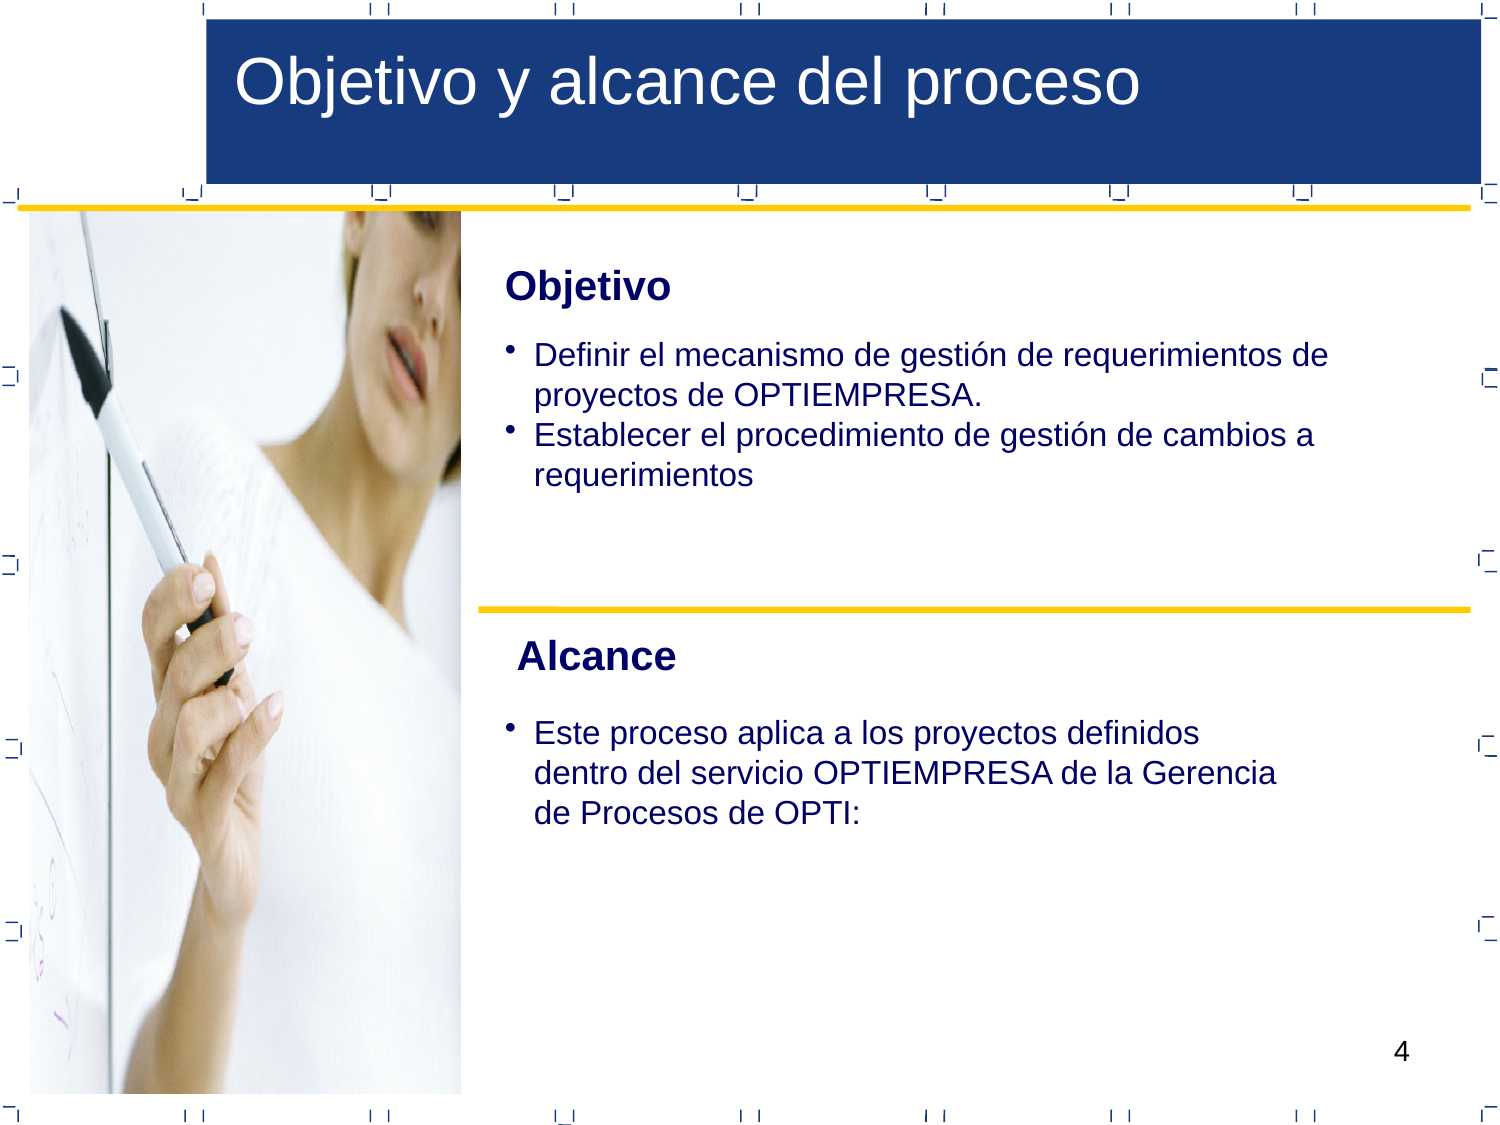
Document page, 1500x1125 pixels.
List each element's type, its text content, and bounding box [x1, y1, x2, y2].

text_box Objetivo y alcance del proceso [219, 30, 1157, 126]
text_box Objetivo [490, 251, 687, 317]
text_box Este proceso aplica a los proyectos definidos dentro del servicio OPTIEMPRESA de la Gerencia de Procesos de OPTI: [490, 704, 1311, 919]
picture [29, 207, 461, 1095]
text_box Definir el mecanismo de gestión de requerimientos de proyectos de OPTIEMPRESA. Establecer el procedimiento de gestión de cambios a requerimientos [490, 326, 1448, 541]
text_box Alcance [501, 621, 703, 687]
